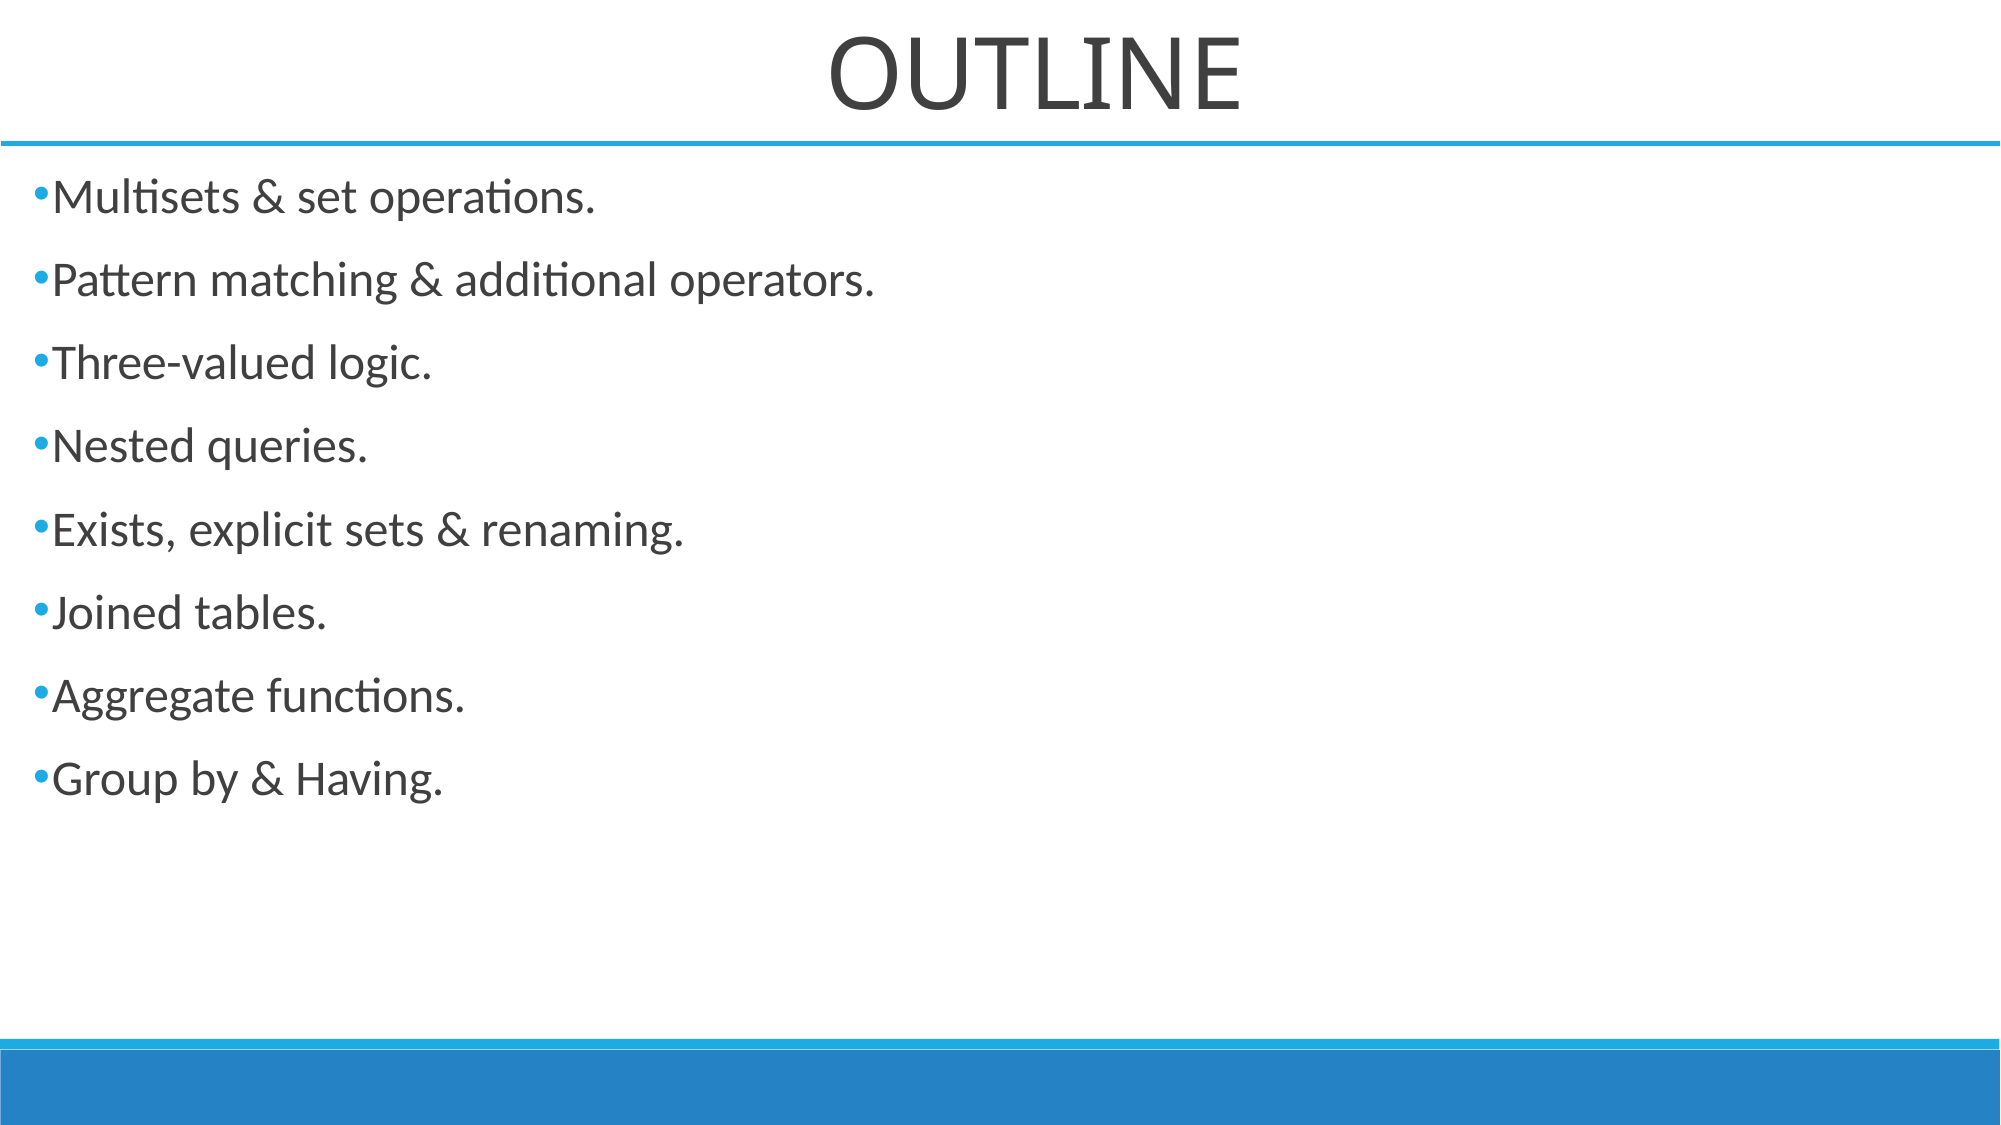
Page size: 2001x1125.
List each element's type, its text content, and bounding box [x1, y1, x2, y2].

title OUTLINE [49, 144, 1951, 198]
title OUTLINE [49, 7, 1951, 143]
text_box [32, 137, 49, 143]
text_box Multisets & set operations. Pattern matching & additional operators. Three-valued logic. Nested queries. Exists, explicit sets & renaming. Joined tables. Aggregate functions. Group by & Having. [32, 144, 884, 806]
